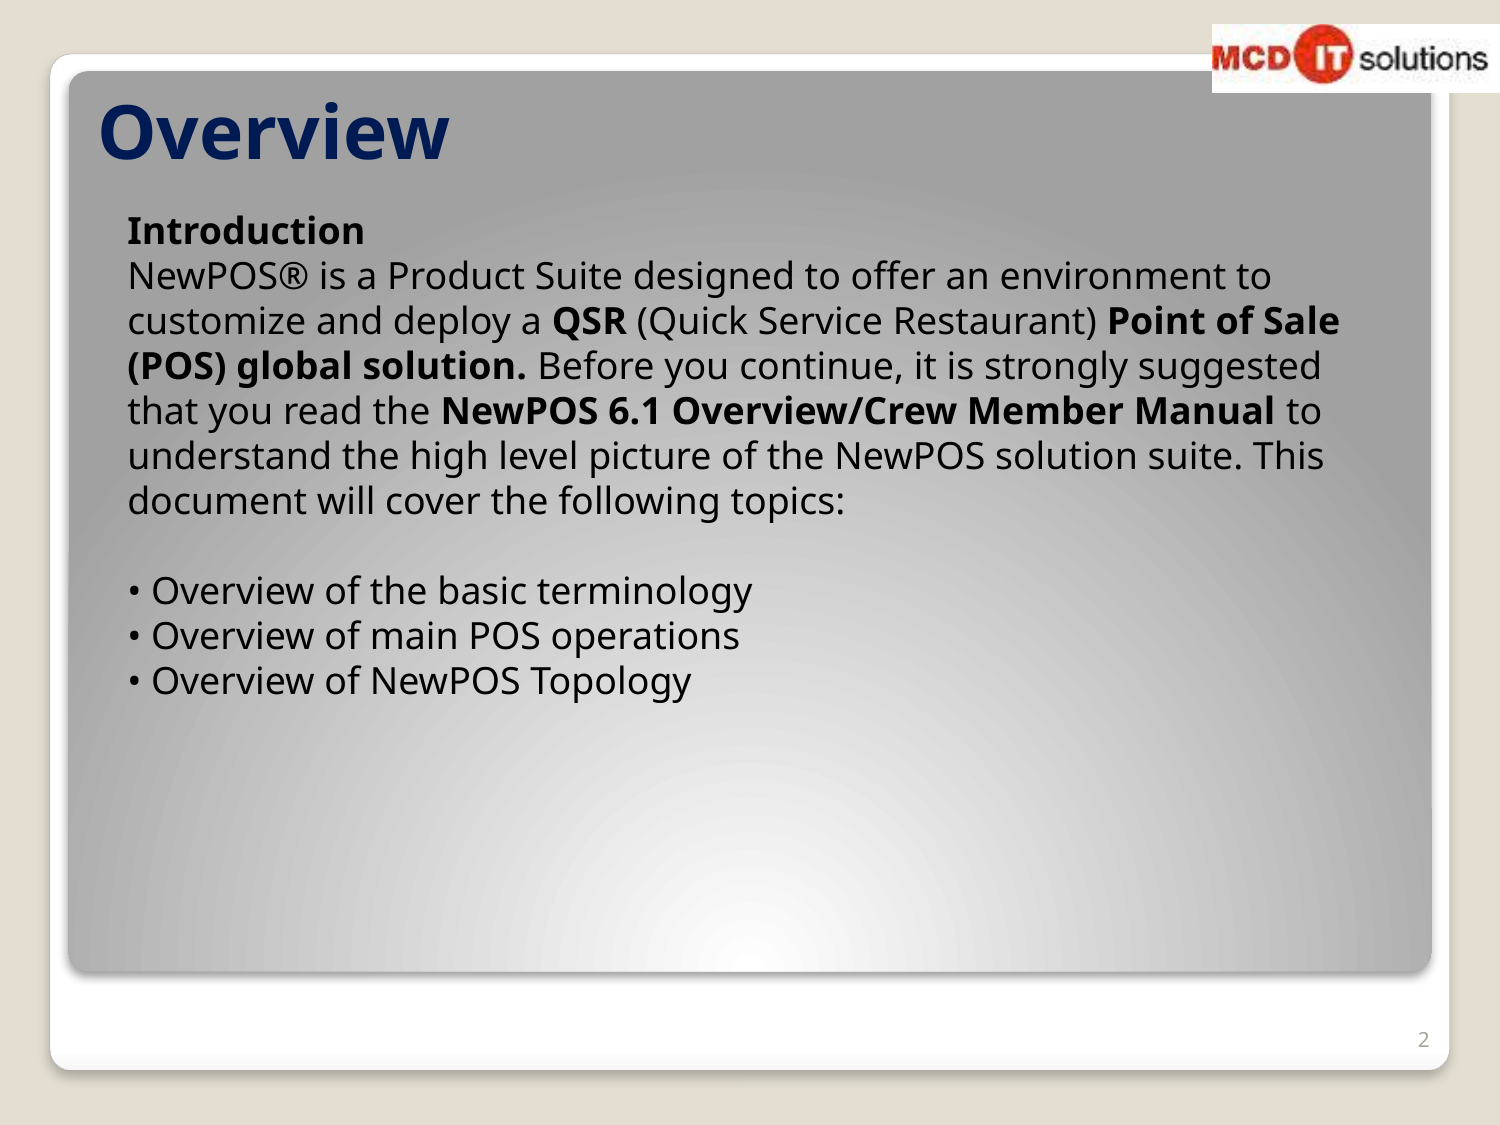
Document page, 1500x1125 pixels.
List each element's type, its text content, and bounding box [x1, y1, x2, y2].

text_box Introduction NewPOS® is a Product Suite designed to offer an environment to customize and deploy a QSR (Quick Service Restaurant) Point of Sale (POS) global solution. Before you continue, it is strongly suggested that you read the NewPOS 6.1 Overview/Crew Member Manual to understand the high level picture of the NewPOS solution suite. This document will cover the following topics: • Overview of the basic terminology • Overview of main POS operations • Overview of NewPOS Topology [112, 199, 1375, 755]
picture [1212, 24, 1500, 93]
title Overview [82, 62, 613, 183]
slide_number 2 [1369, 1002, 1445, 1063]
